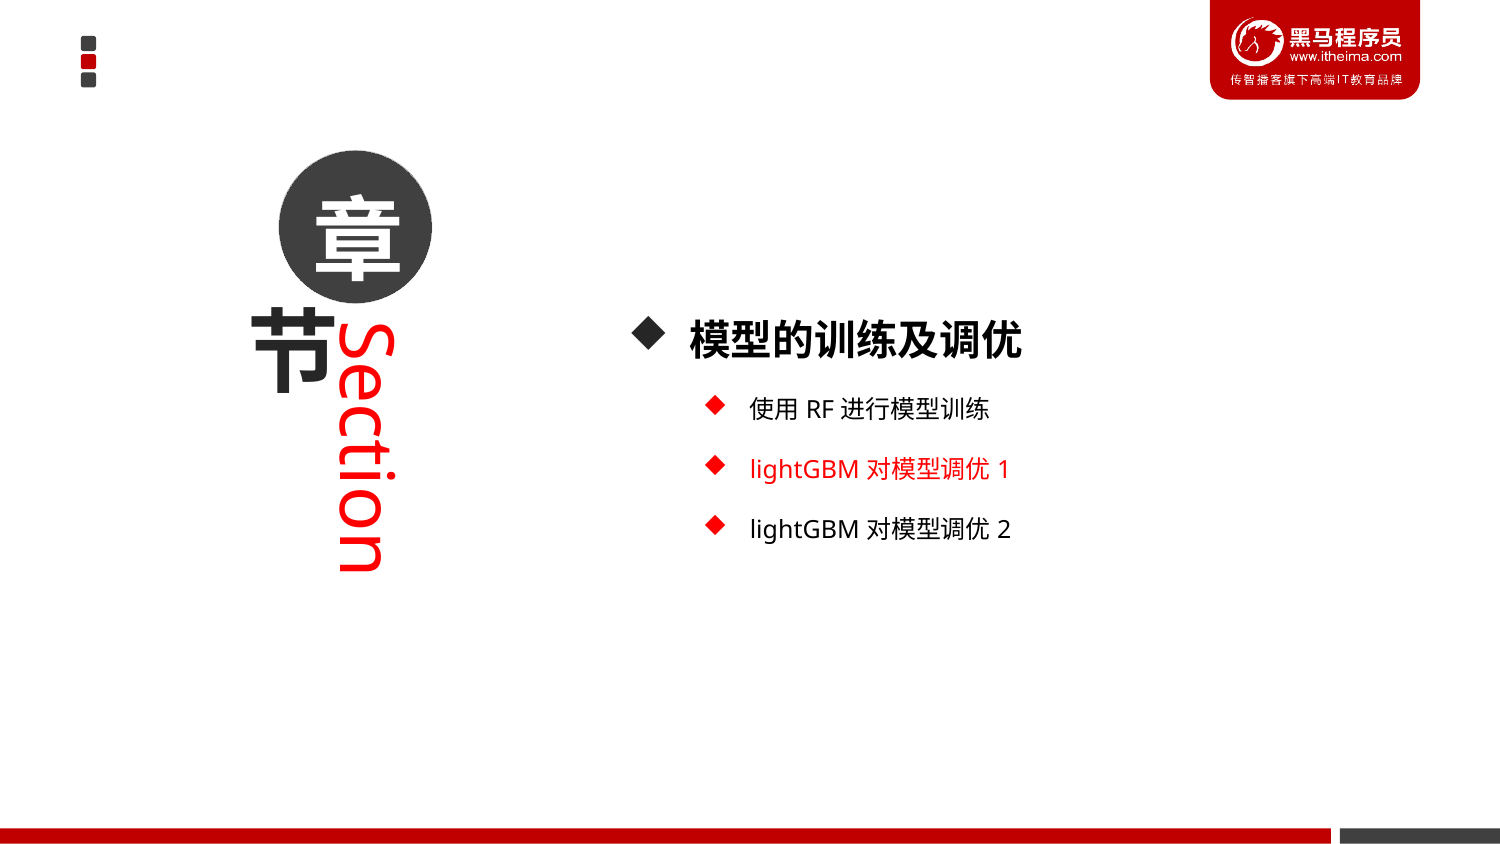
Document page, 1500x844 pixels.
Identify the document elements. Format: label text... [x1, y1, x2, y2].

text_box 模型的训练及调优 使用RF进行模型训练 lightGBM对模型调优1 lightGBM对模型调优2 [613, 256, 1181, 551]
text_box 节 [218, 288, 339, 410]
text_box Section [321, 314, 427, 749]
text_box 章 [278, 150, 433, 304]
picture [1212, 8, 1421, 94]
